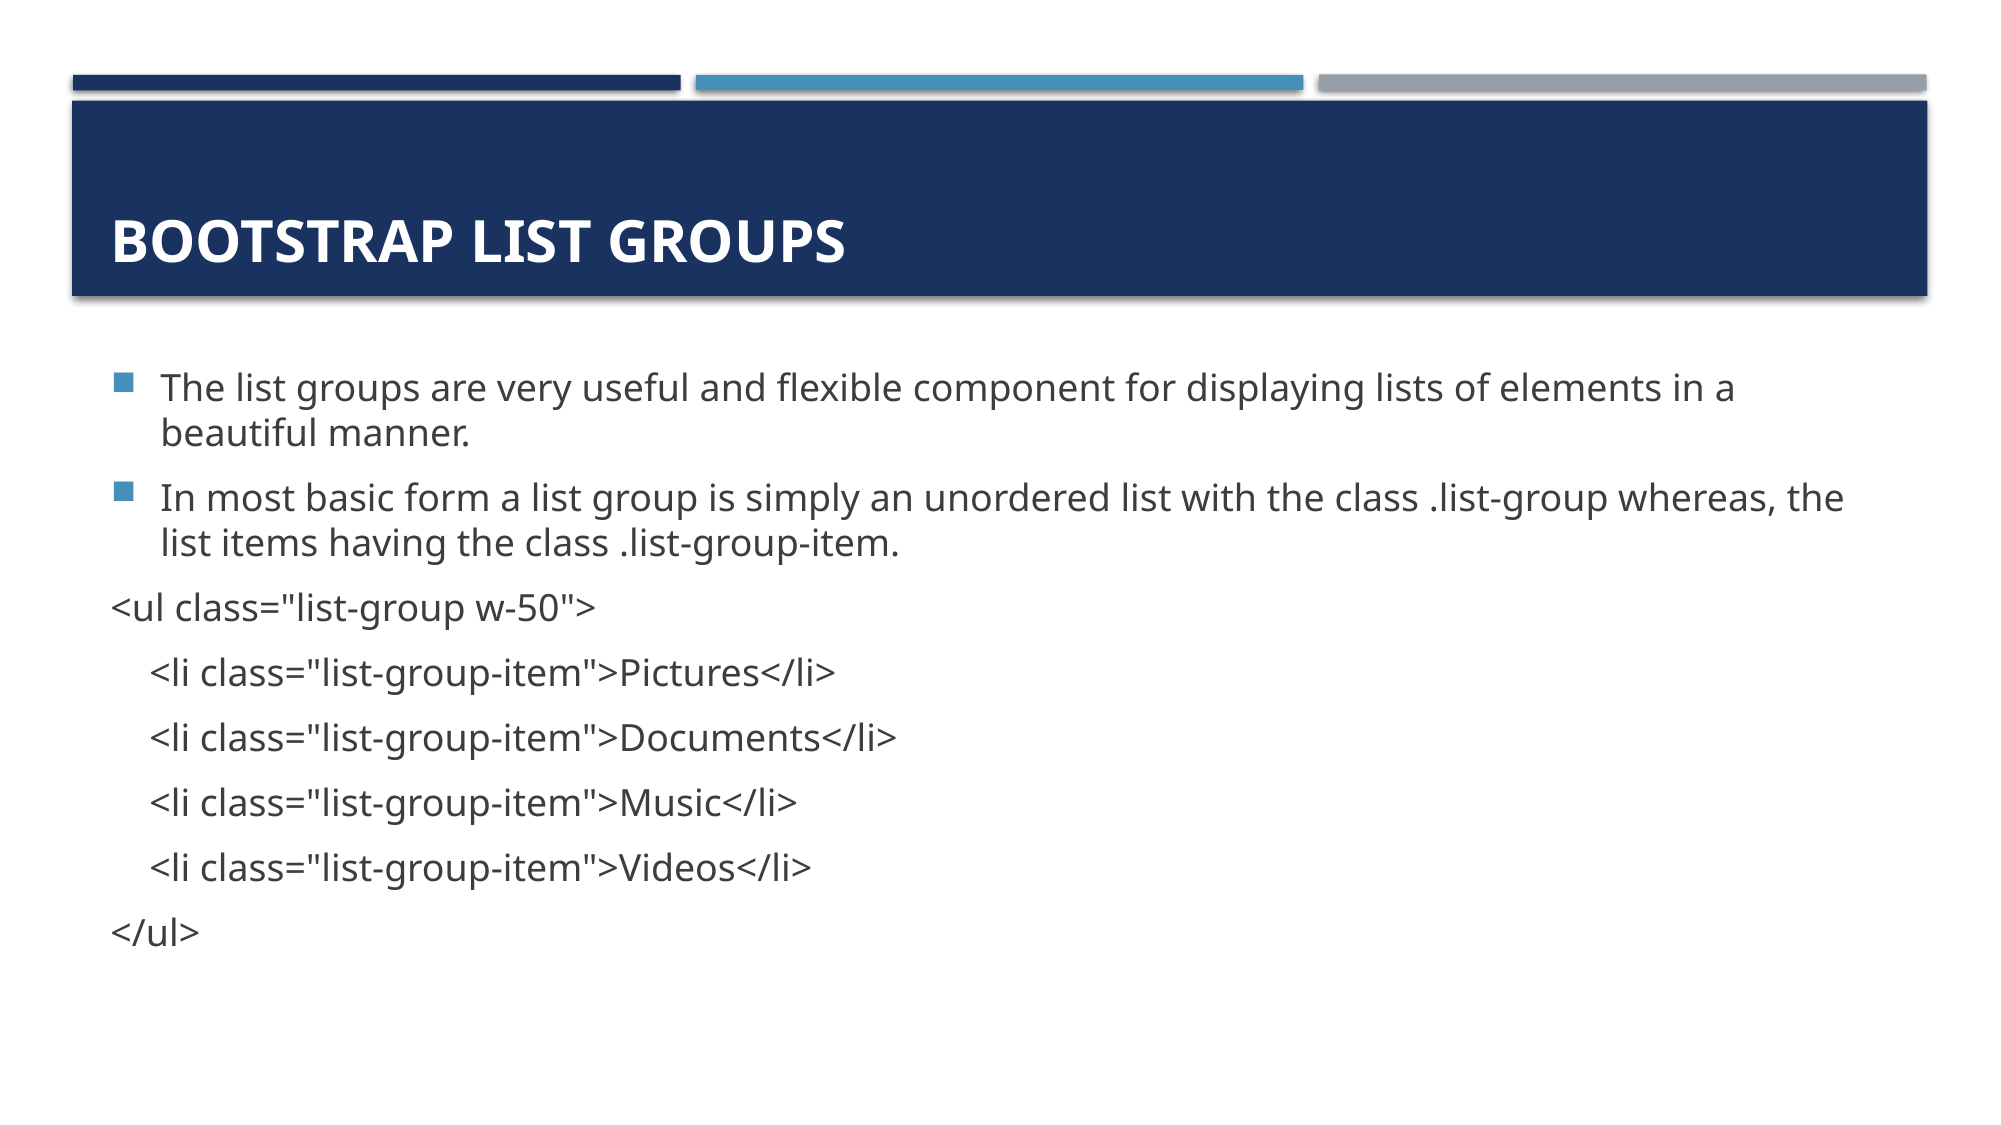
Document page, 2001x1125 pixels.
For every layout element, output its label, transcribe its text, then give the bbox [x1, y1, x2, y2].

title Bootstrap List Groups [95, 115, 1905, 282]
list The list groups are very useful and flexible component for displaying lists of elements in a beautiful manner. In most basic form a list group is simply an unordered list with the class .list-group whereas, the list items having the class .list-group-item. <ul class="list-group w-50"> <li class="list-group-item">Pictures</li> <li class="list-group-item">Documents</li> <li class="list-group-item">Music</li> <li class="list-group-item">Videos</li> </ul> [95, 357, 1905, 962]
